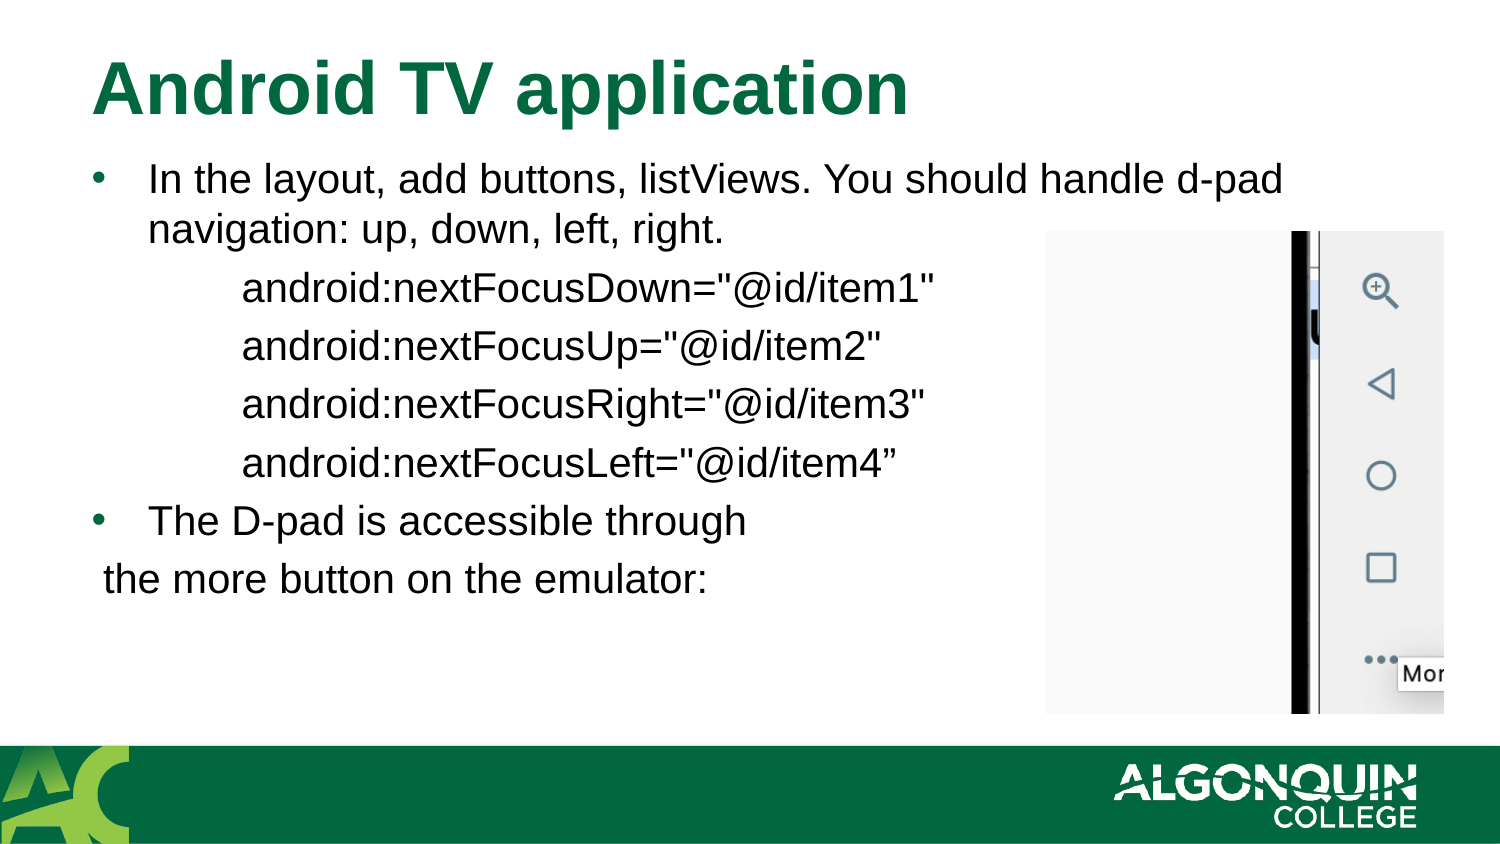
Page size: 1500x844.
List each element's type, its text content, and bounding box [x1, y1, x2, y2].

list In the layout, add buttons, listViews. You should handle d-pad navigation: up, down, left, right. android:nextFocusDown="@id/item1" android:nextFocusUp="@id/item2" android:nextFocusRight="@id/item3" android:nextFocusLeft="@id/item4” The D-pad is accessible through the more button on the emulator: [76, 144, 1424, 714]
title Android TV application [76, 31, 1424, 144]
picture [1, 746, 129, 844]
picture [1045, 231, 1444, 714]
